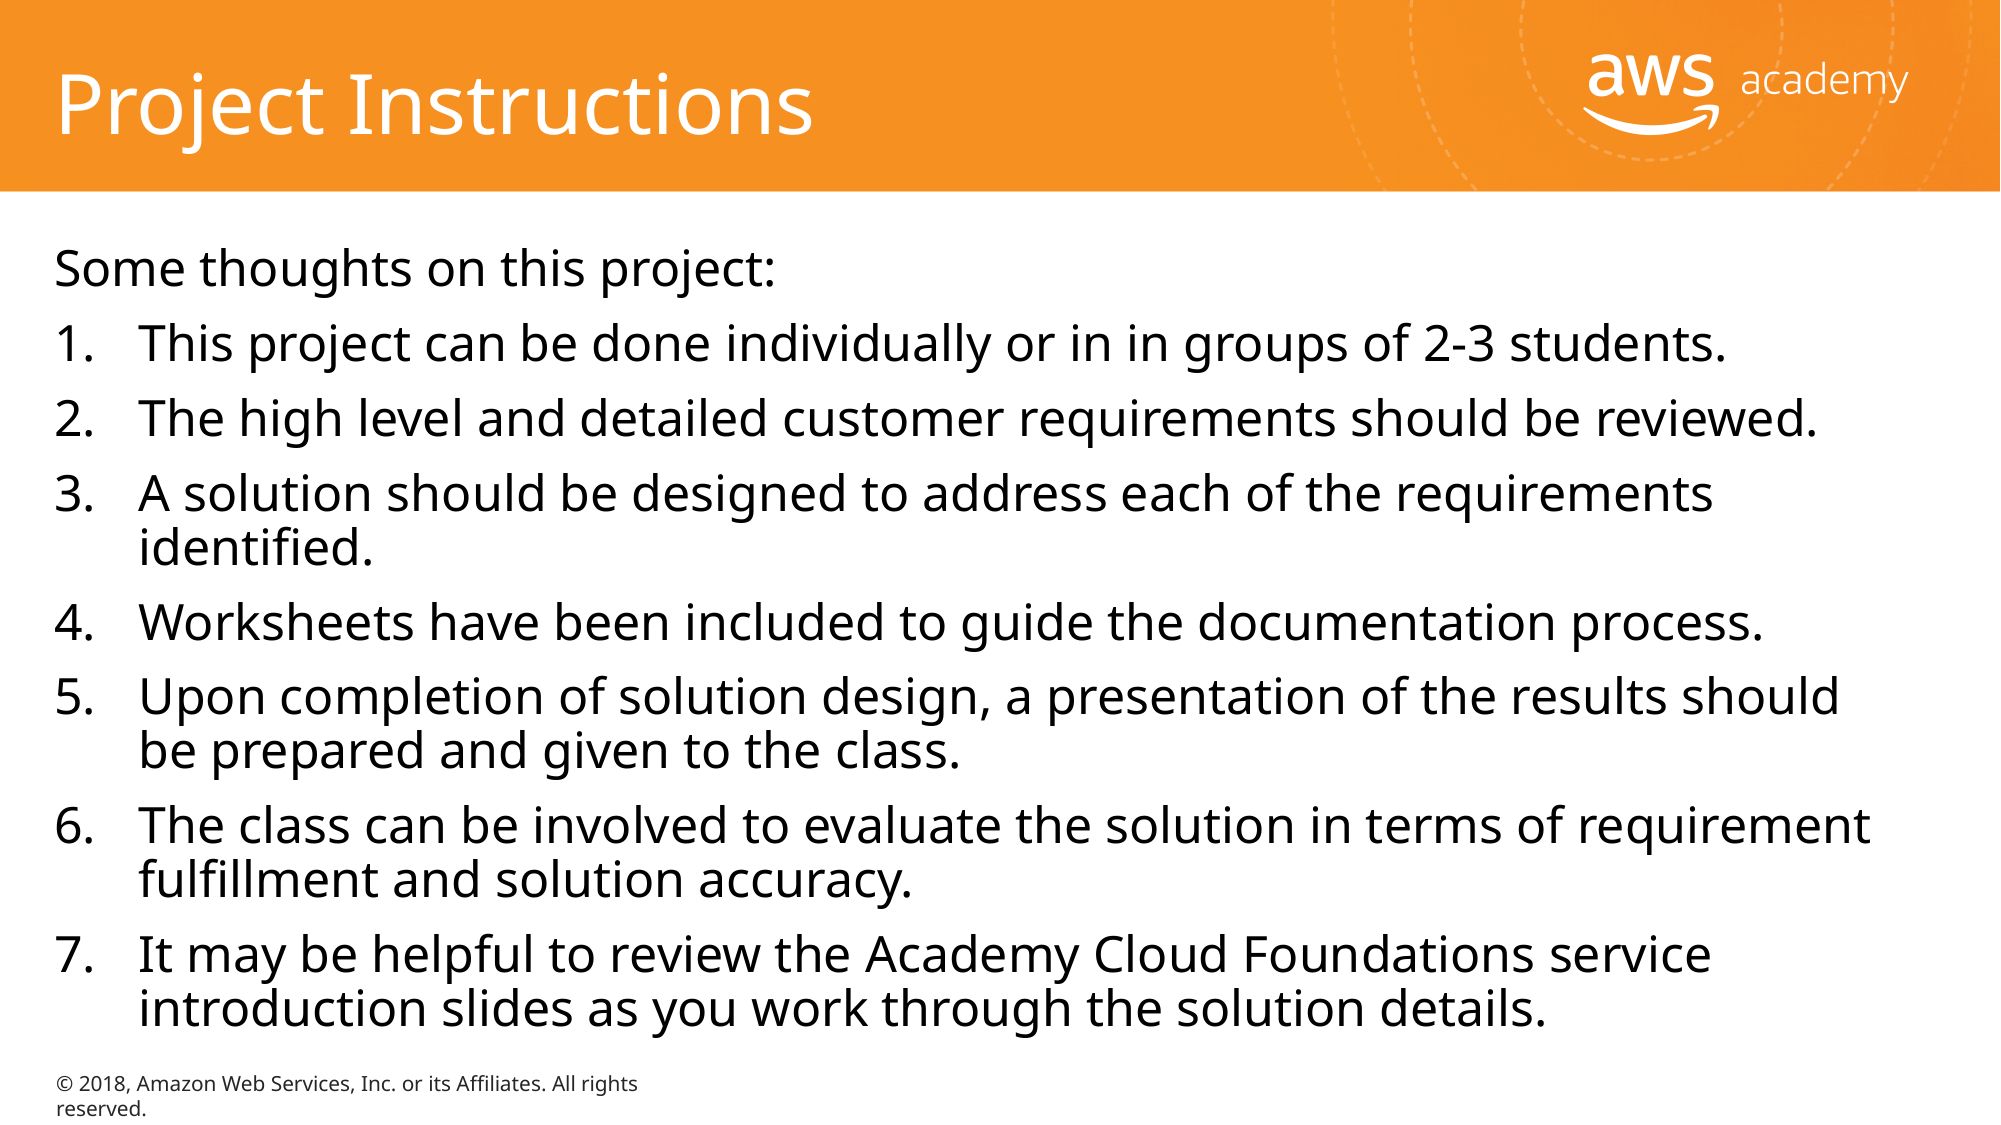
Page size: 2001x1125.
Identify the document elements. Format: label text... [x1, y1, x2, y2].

picture [0, 0, 2000, 1125]
title Project Instructions [39, 43, 1863, 172]
list Some thoughts on this project: This project can be done individually or in in groups of 2-3 students. The high level and detailed customer requirements should be reviewed. A solution should be designed to address each of the requirements identified. Worksheets have been included to guide the documentation process. Upon completion of solution design, a presentation of the results should be prepared and given to the class. The class can be involved to evaluate the solution in terms of requirement fulfillment and solution accuracy. It may be helpful to review the Academy Cloud Foundations service introduction slides as you work through the solution details. [39, 236, 1902, 1043]
